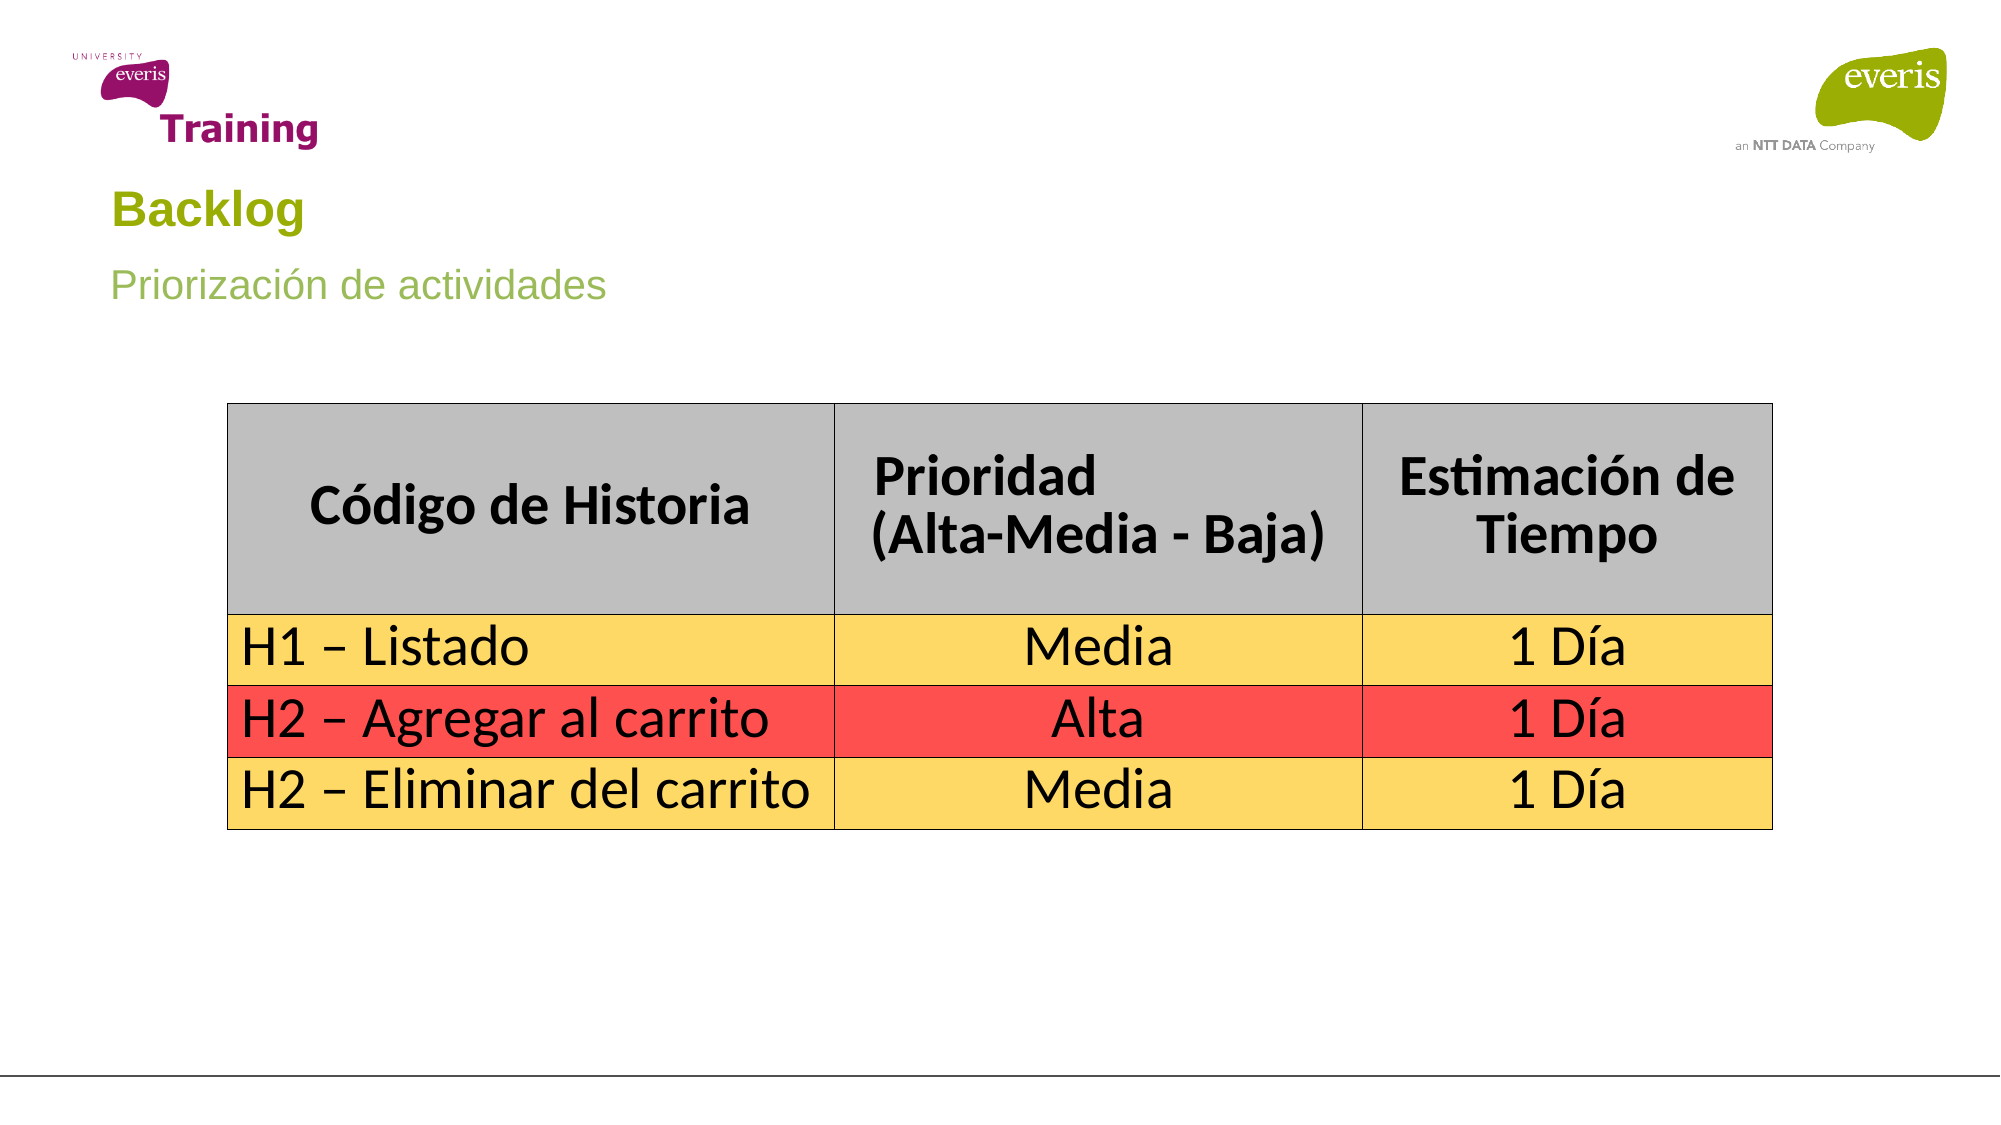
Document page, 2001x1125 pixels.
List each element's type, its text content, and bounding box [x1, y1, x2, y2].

table_cell H2 – Eliminar del carrito [228, 758, 834, 829]
picture [73, 53, 317, 150]
table_header Estimación de Tiempo [1363, 404, 1772, 614]
table_cell H1 – Listado [228, 615, 834, 685]
table_cell H2 – Agregar al carrito [228, 686, 834, 757]
table_cell Media [835, 615, 1362, 685]
table_cell 1 Día [1363, 615, 1772, 685]
table_cell 1 Día [1363, 686, 1772, 757]
table_header Prioridad (Alta-Media - Baja) [835, 404, 1362, 614]
picture [1735, 47, 1947, 153]
list Priorización de actividades [110, 257, 1890, 896]
table_cell 1 Día [1363, 758, 1772, 829]
table_header Código de Historia [228, 404, 834, 614]
title Backlog [111, 176, 1812, 257]
table_cell Alta [835, 686, 1362, 757]
table_cell Media [835, 758, 1362, 829]
